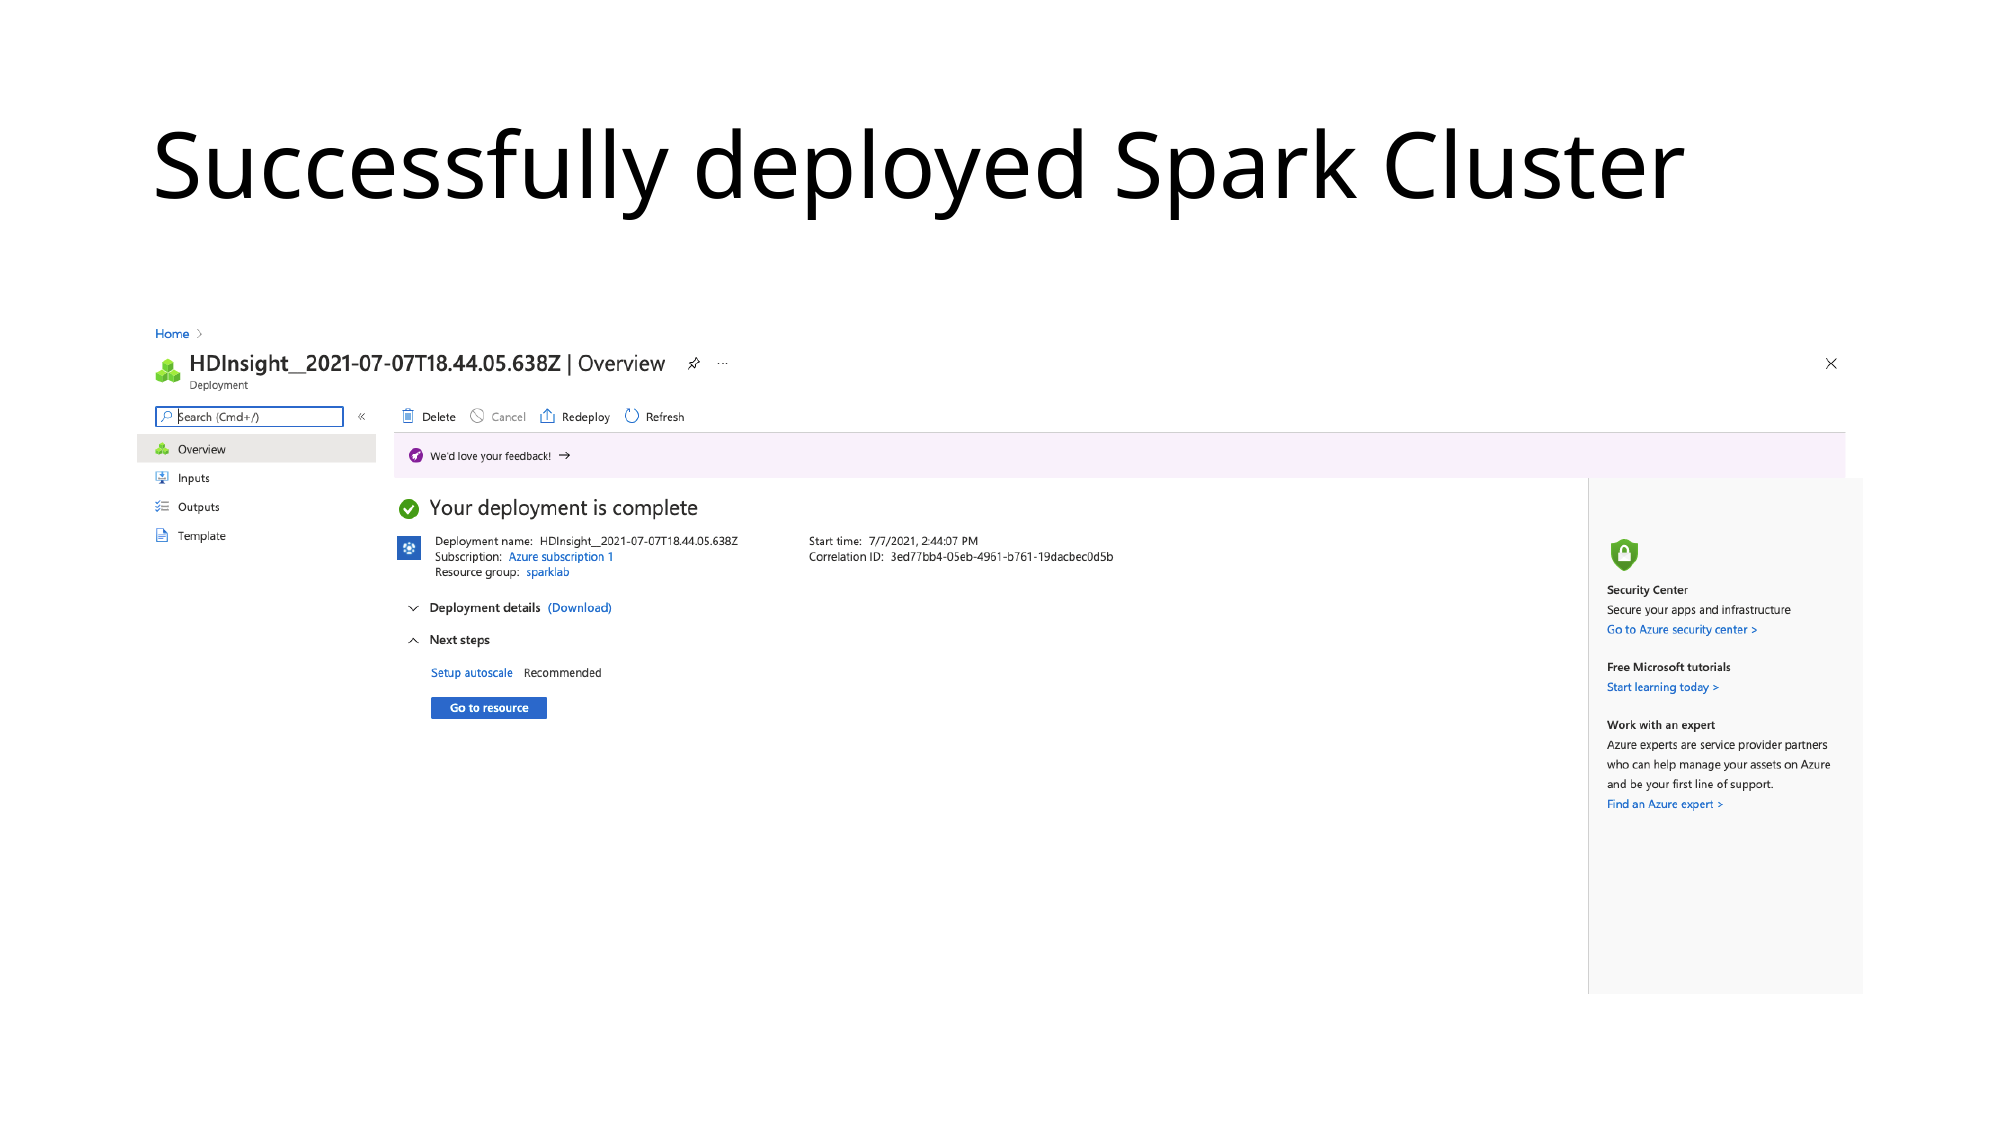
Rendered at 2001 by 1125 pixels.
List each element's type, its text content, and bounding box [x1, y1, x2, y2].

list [137, 319, 1863, 994]
title Successfully deployed Spark Cluster [137, 59, 1863, 278]
